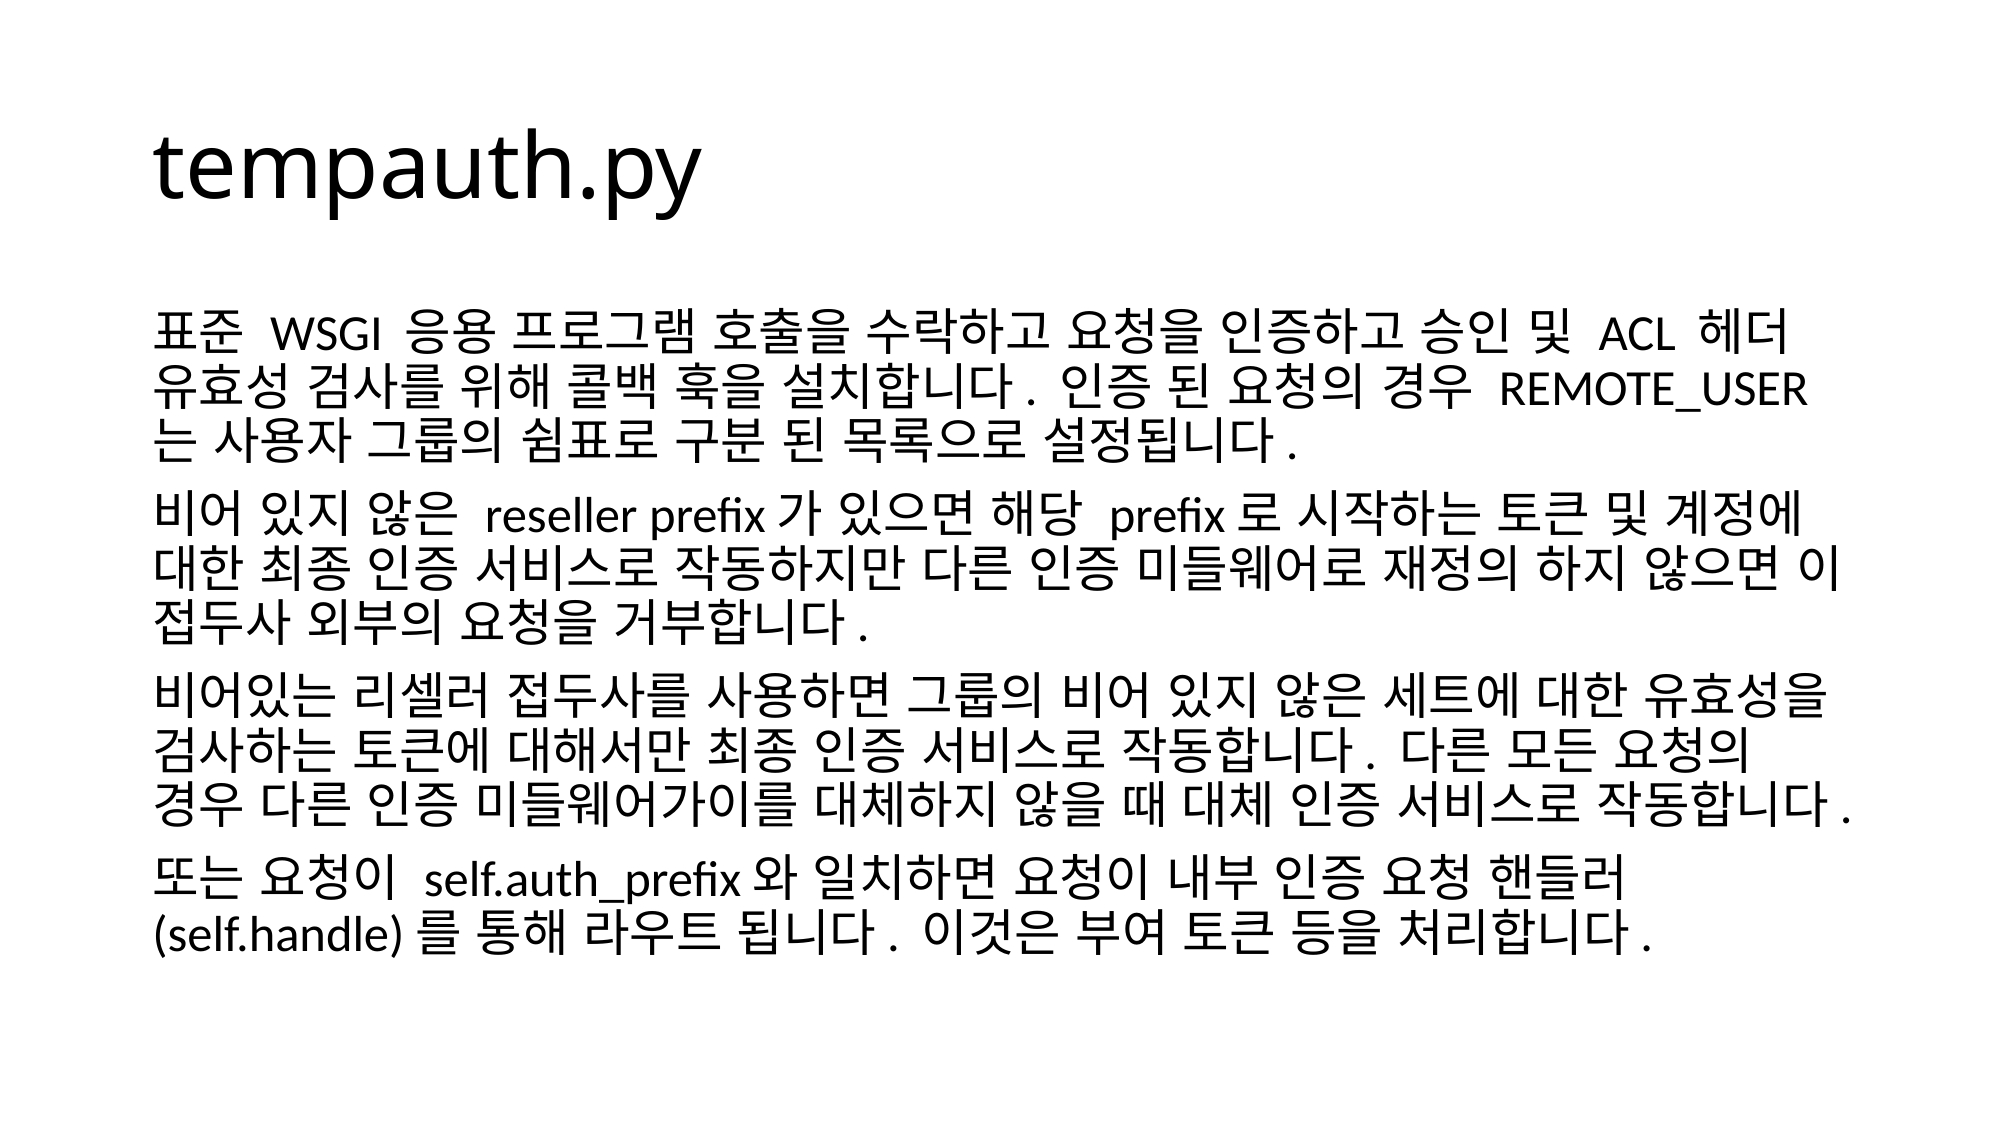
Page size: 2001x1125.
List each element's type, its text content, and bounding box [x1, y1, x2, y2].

list 표준 WSGI 응용 프로그램 호출을 수락하고 요청을 인증하고 승인 및 ACL 헤더 유효성 검사를 위해 콜백 훅을 설치합니다. 인증 된 요청의 경우 REMOTE_USER는 사용자 그룹의 쉼표로 구분 된 목록으로 설정됩니다. 비어 있지 않은 reseller prefix가 있으면 해당 prefix로 시작하는 토큰 및 계정에 대한 최종 인증 서비스로 작동하지만 다른 인증 미들웨어로 재정의 하지 않으면 이 접두사 외부의 요청을 거부합니다. 비어있는 리셀러 접두사를 사용하면 그룹의 비어 있지 않은 세트에 대한 유효성을 검사하는 토큰에 대해서만 최종 인증 서비스로 작동합니다. 다른 모든 요청의 경우 다른 인증 미들웨어가이를 대체하지 않을 때 대체 인증 서비스로 작동합니다. 또는 요청이 self.auth_prefix와 일치하면 요청이 내부 인증 요청 핸들러 (self.handle)를 통해 라우트 됩니다. 이것은 부여 토큰 등을 처리합니다. [137, 299, 1863, 1014]
title tempauth.py [137, 59, 1863, 278]
